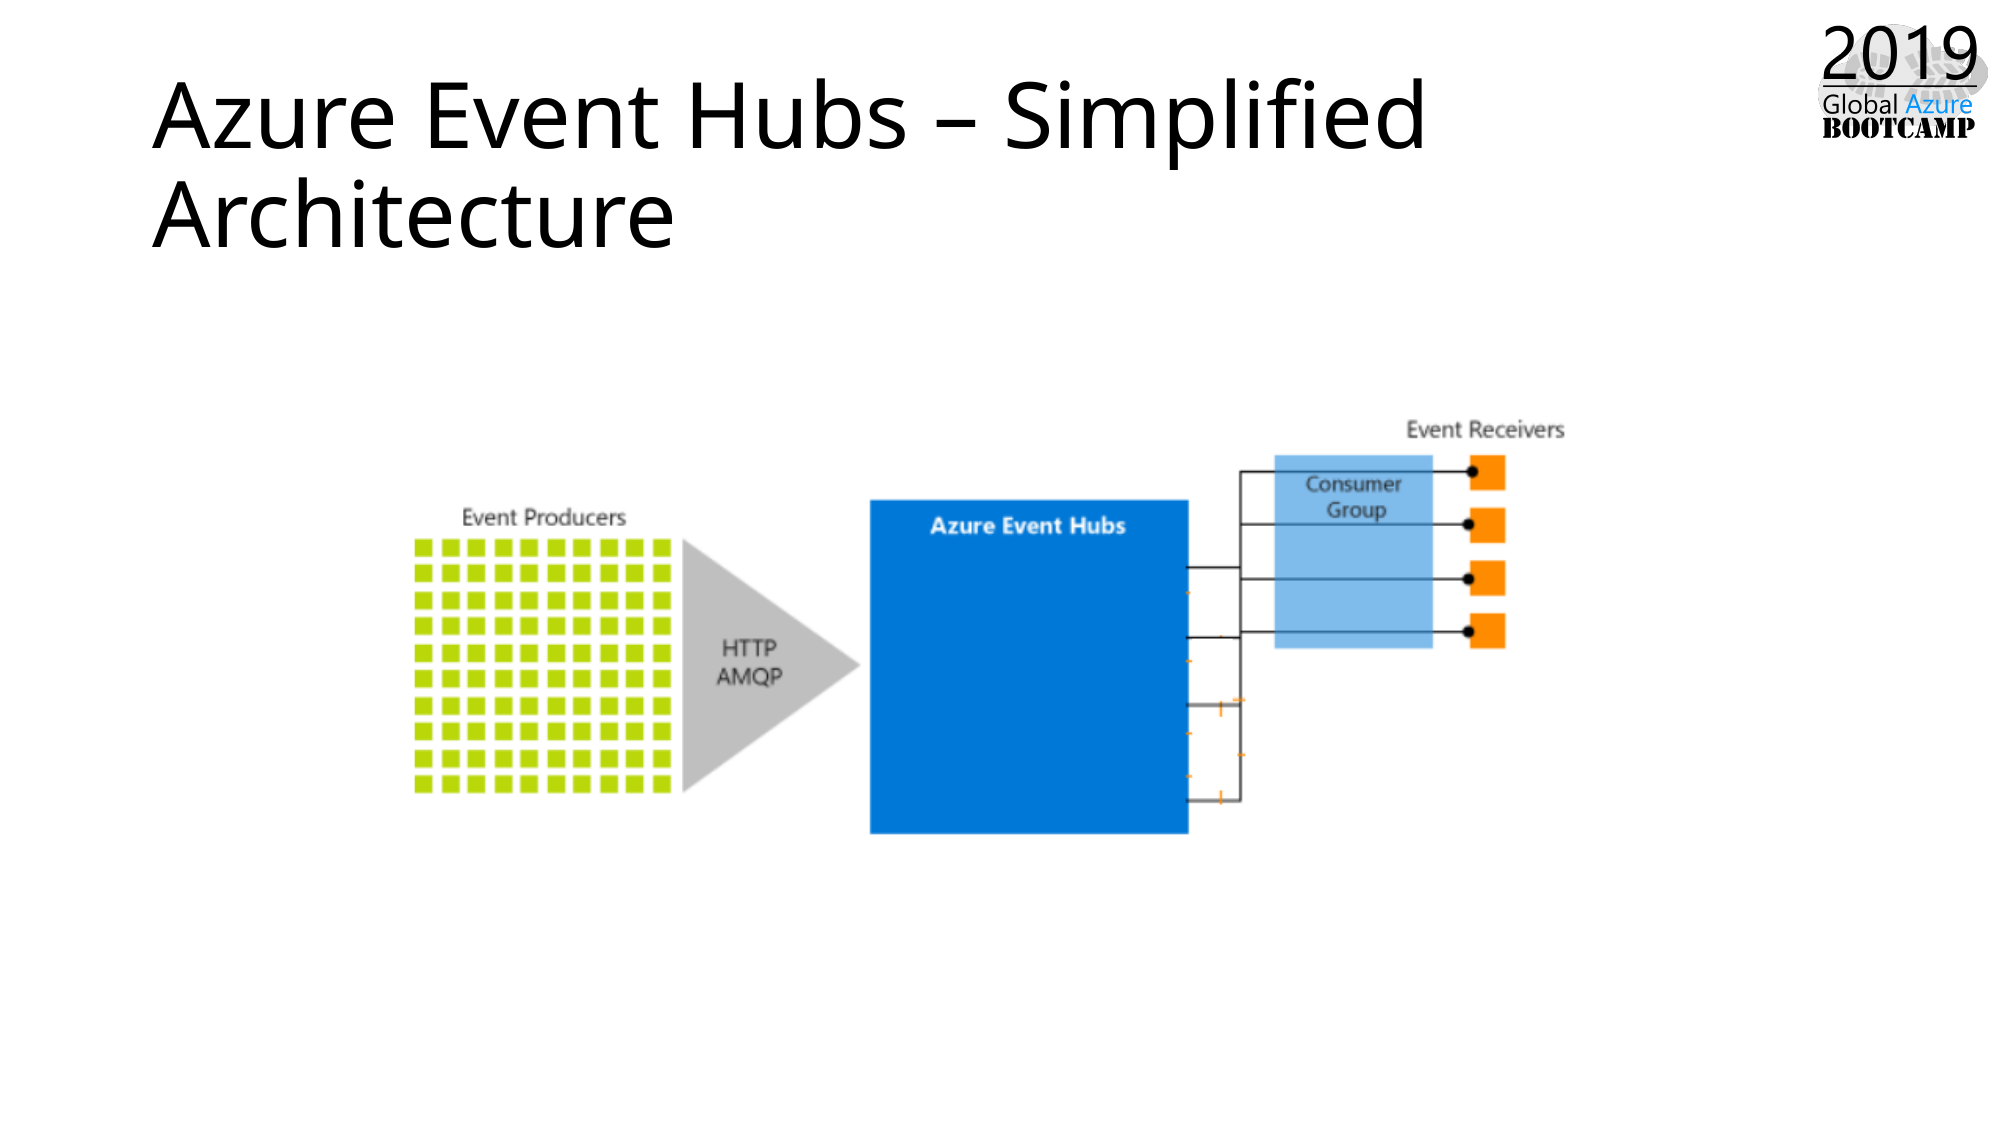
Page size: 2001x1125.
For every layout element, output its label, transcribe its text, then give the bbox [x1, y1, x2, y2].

picture [1818, 0, 1988, 151]
title Azure Event Hubs – Simplified Architecture [137, 59, 1863, 278]
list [401, 396, 1599, 916]
